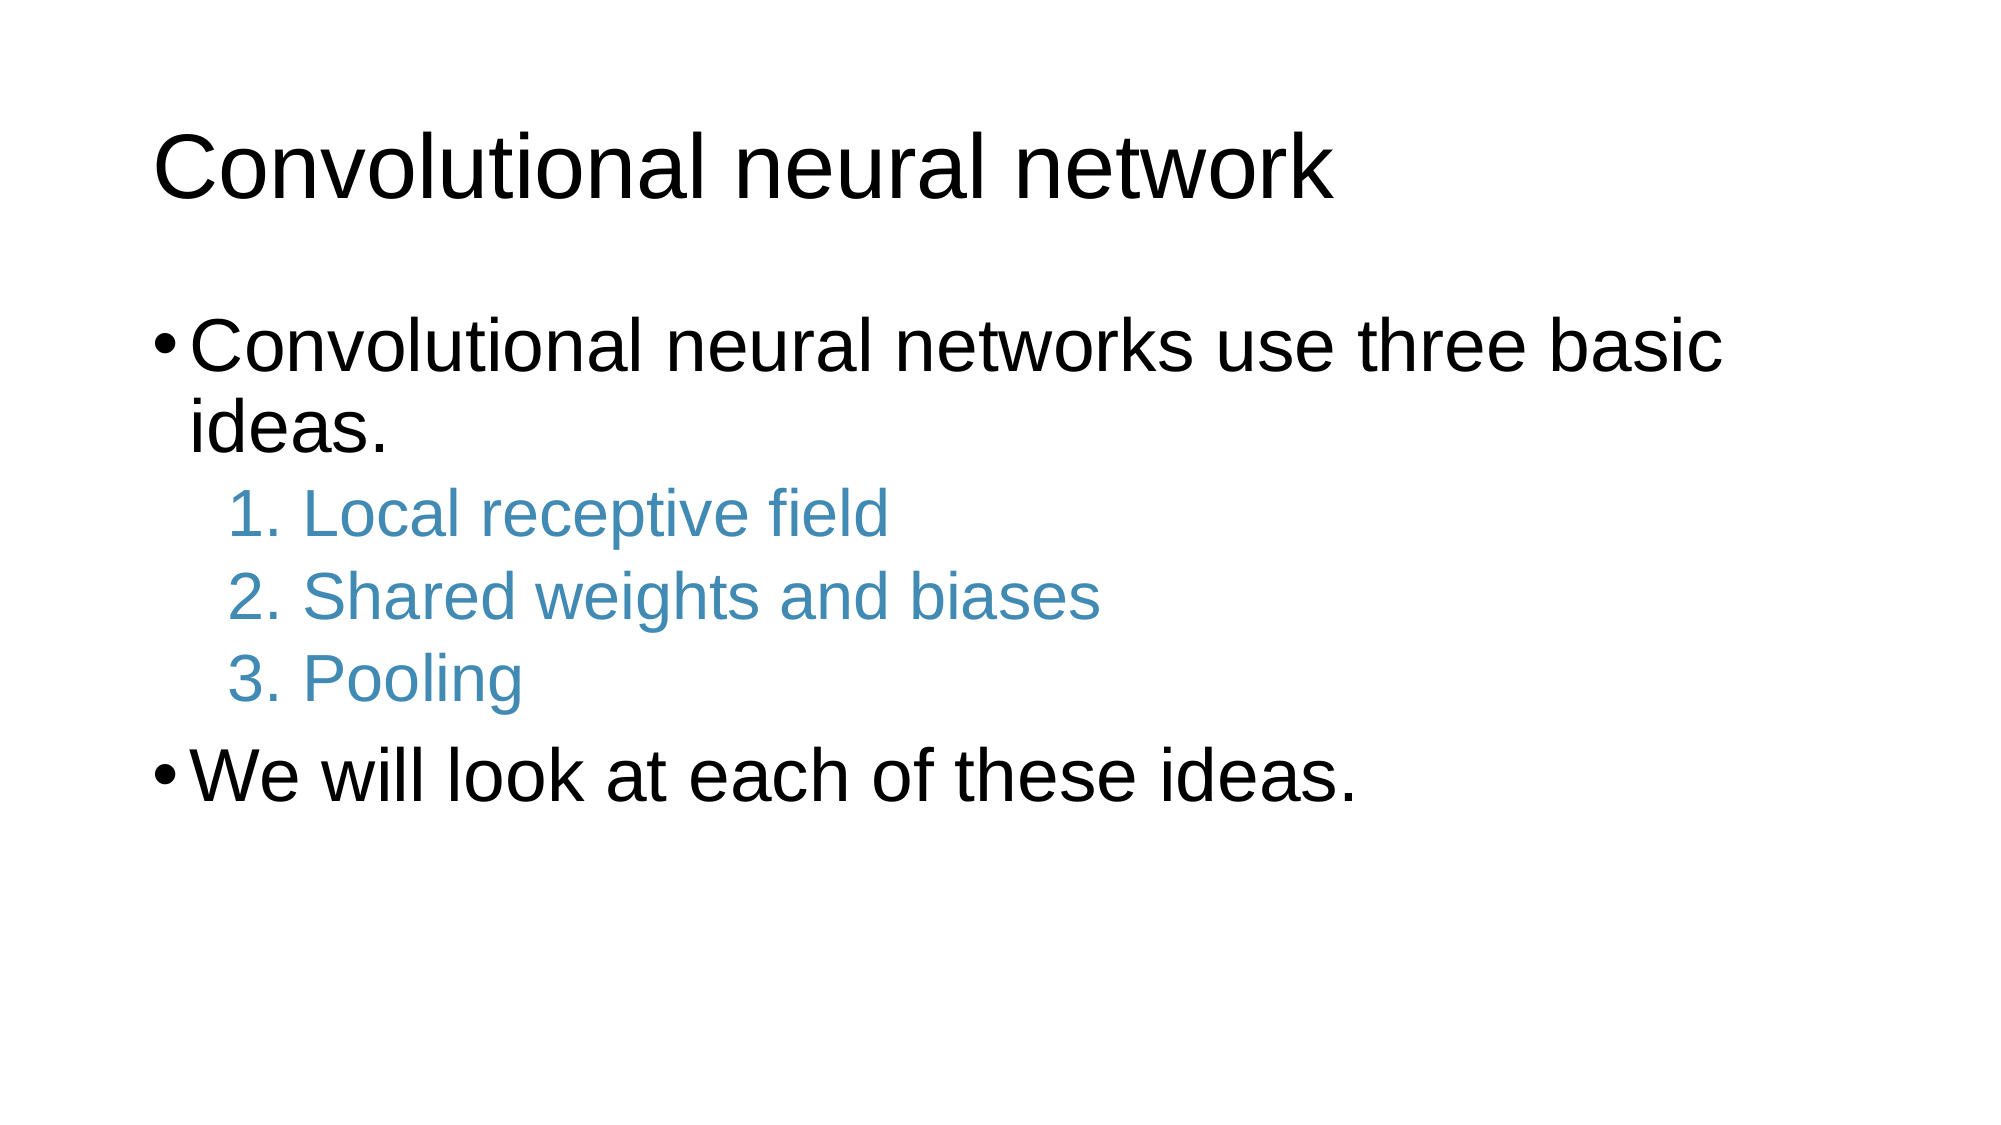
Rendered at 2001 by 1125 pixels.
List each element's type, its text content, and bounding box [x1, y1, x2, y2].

list Convolutional neural networks use three basic ideas. Local receptive field Shared weights and biases Pooling We will look at each of these ideas. [137, 299, 1863, 1014]
title Convolutional neural network [137, 59, 1863, 278]
